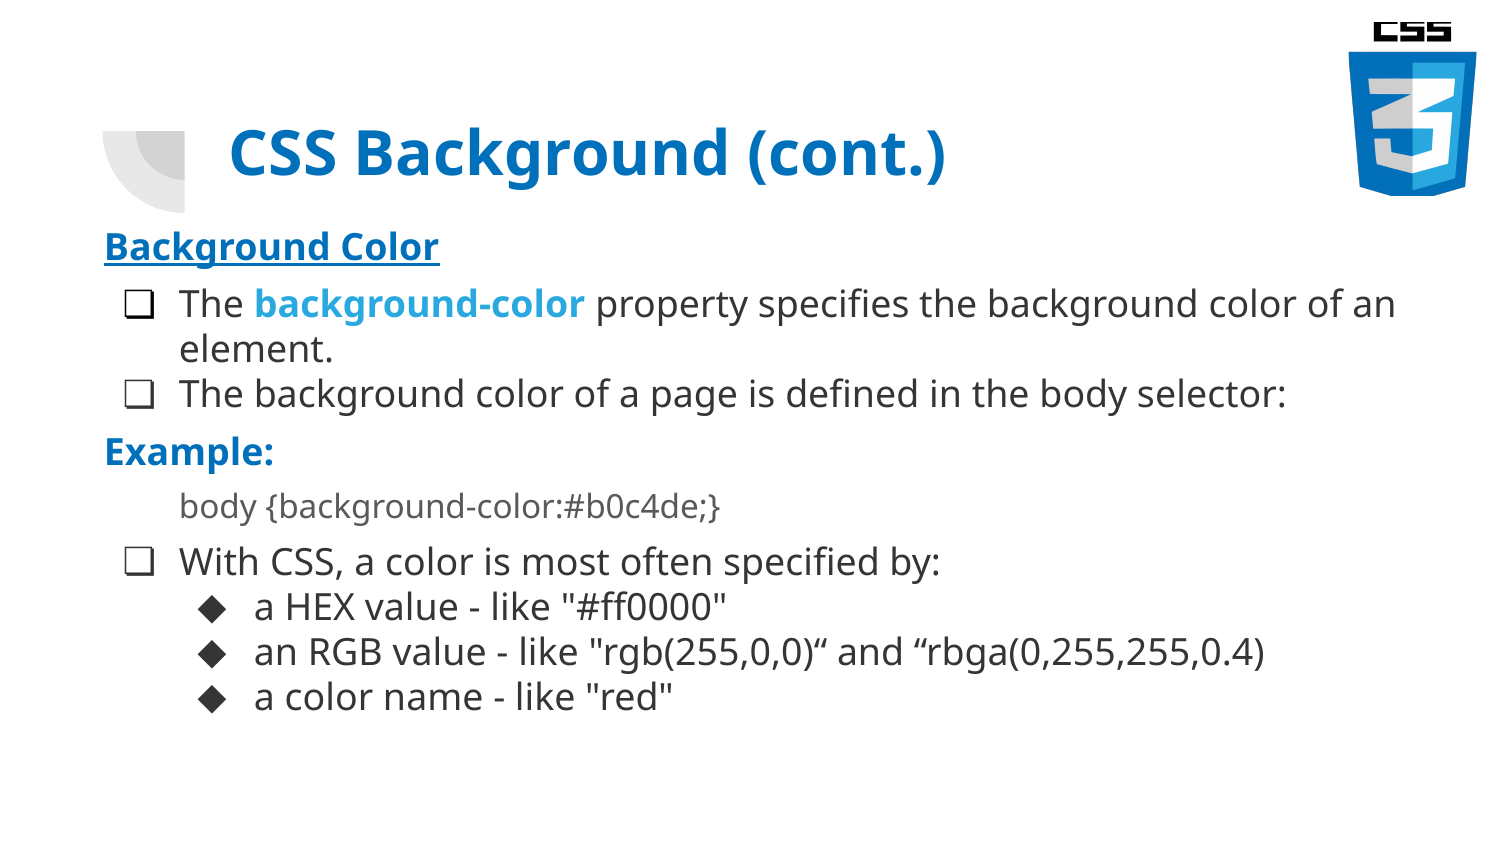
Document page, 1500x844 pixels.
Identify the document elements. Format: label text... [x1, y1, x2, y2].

title Background Color The background-color property specifies the background color of an element. The background color of a page is defined in the body selector: Example: body {background-color:#b0c4de;} With CSS, a color is most often specified by: a HEX value - like "#ff0000" an RGB value - like "rgb(255,0,0)“ and “rbga(0,255,255,0.4) a color name - like "red" [88, 207, 1464, 844]
picture [1348, 22, 1477, 196]
title CSS Background (cont.) [213, 98, 1500, 208]
